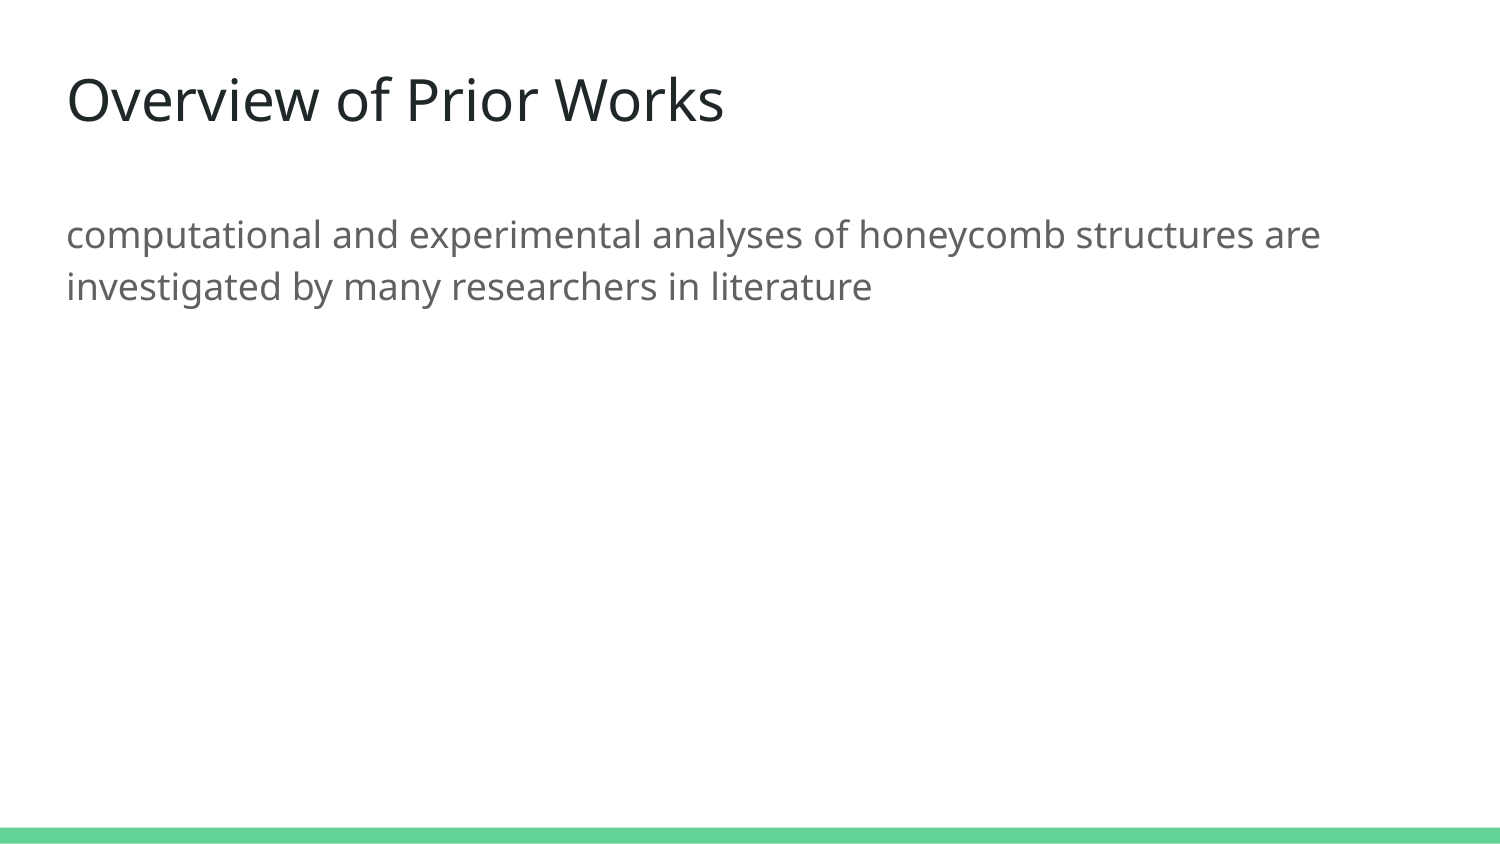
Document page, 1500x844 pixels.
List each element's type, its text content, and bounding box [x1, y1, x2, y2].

list computational and experimental analyses of honeycomb structures are investigated by many researchers in literature [51, 189, 1449, 750]
title Overview of Prior Works [51, 47, 1313, 136]
